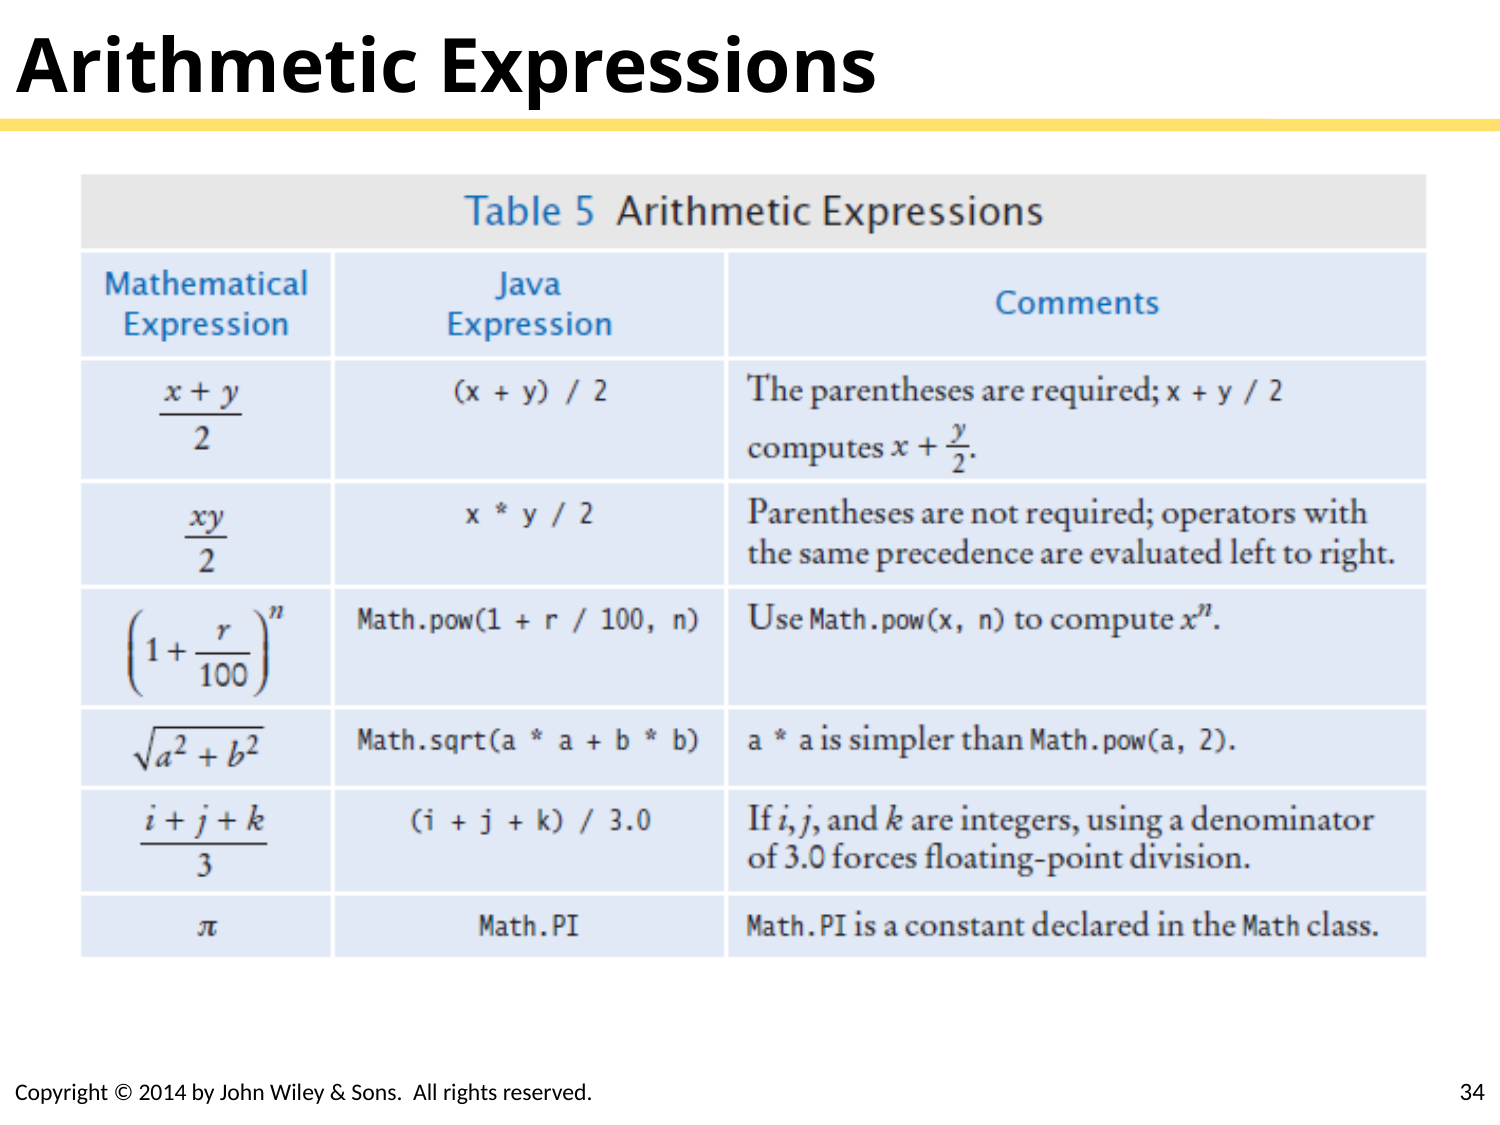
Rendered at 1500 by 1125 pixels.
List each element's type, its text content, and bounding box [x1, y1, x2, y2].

picture [69, 158, 1431, 967]
title Arithmetic Expressions [1, 0, 1500, 125]
